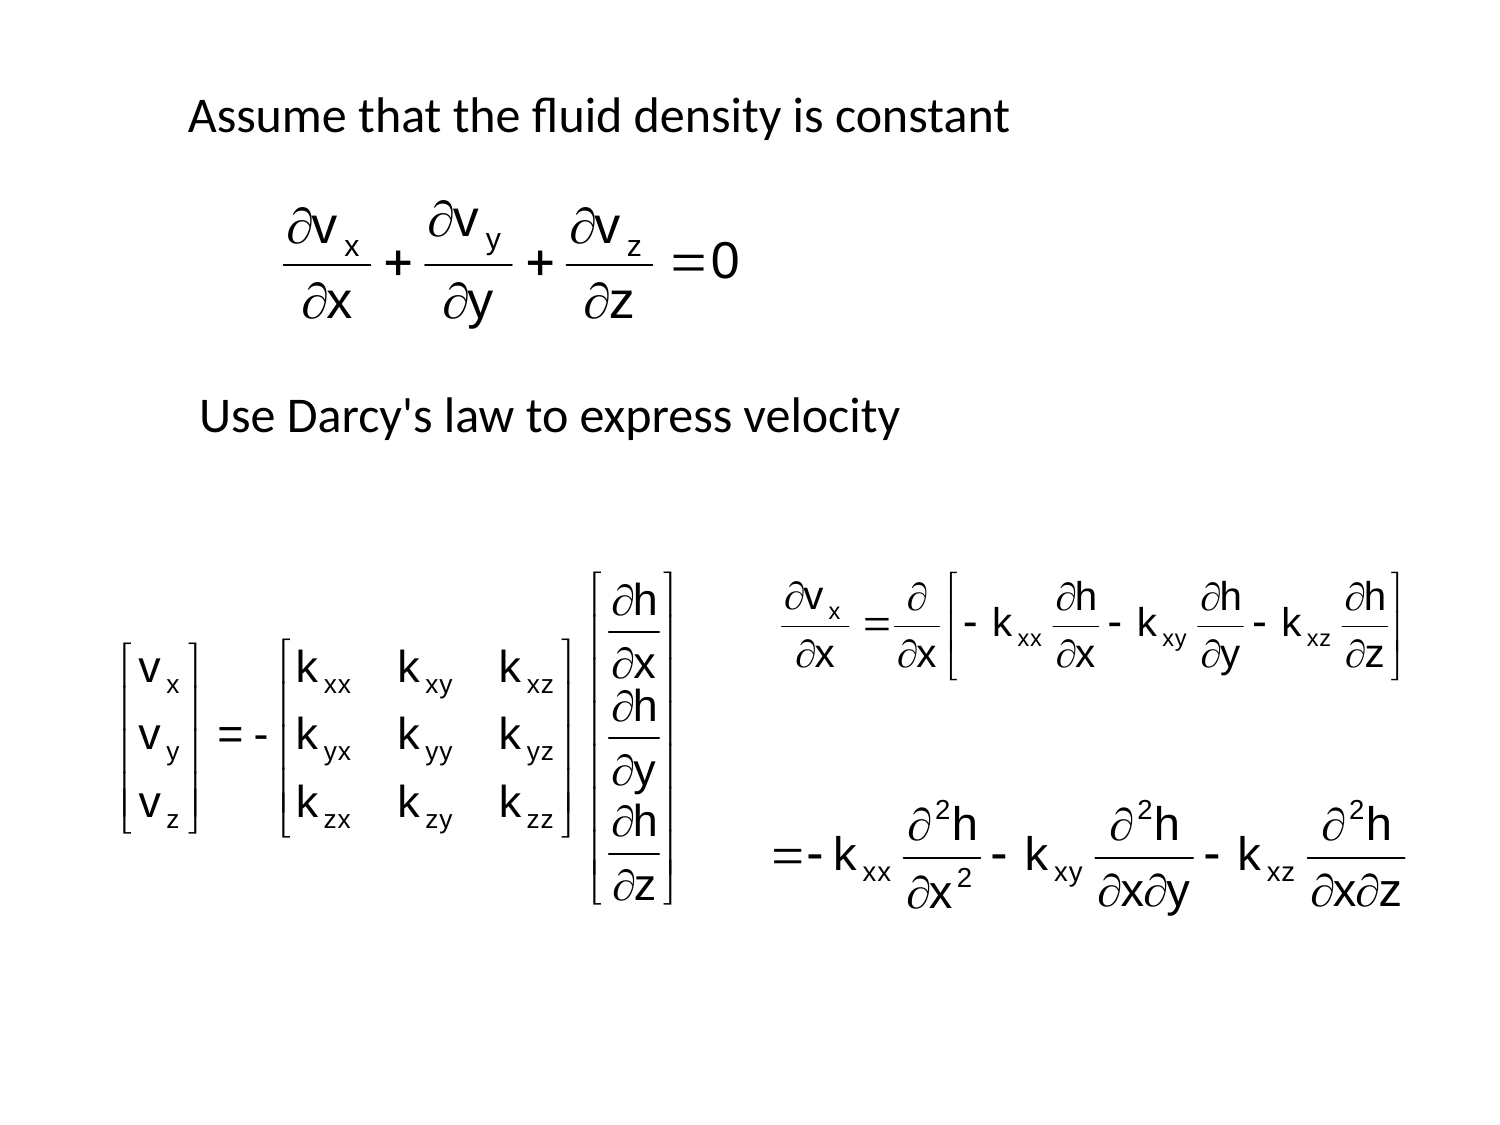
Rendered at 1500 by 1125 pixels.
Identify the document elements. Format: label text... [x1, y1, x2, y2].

text_box Assume that the fluid density is constant [173, 75, 1026, 151]
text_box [762, 787, 1415, 925]
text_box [774, 562, 1413, 691]
text_box Use Darcy's law to express velocity [184, 375, 916, 510]
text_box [112, 562, 700, 915]
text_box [274, 187, 750, 343]
